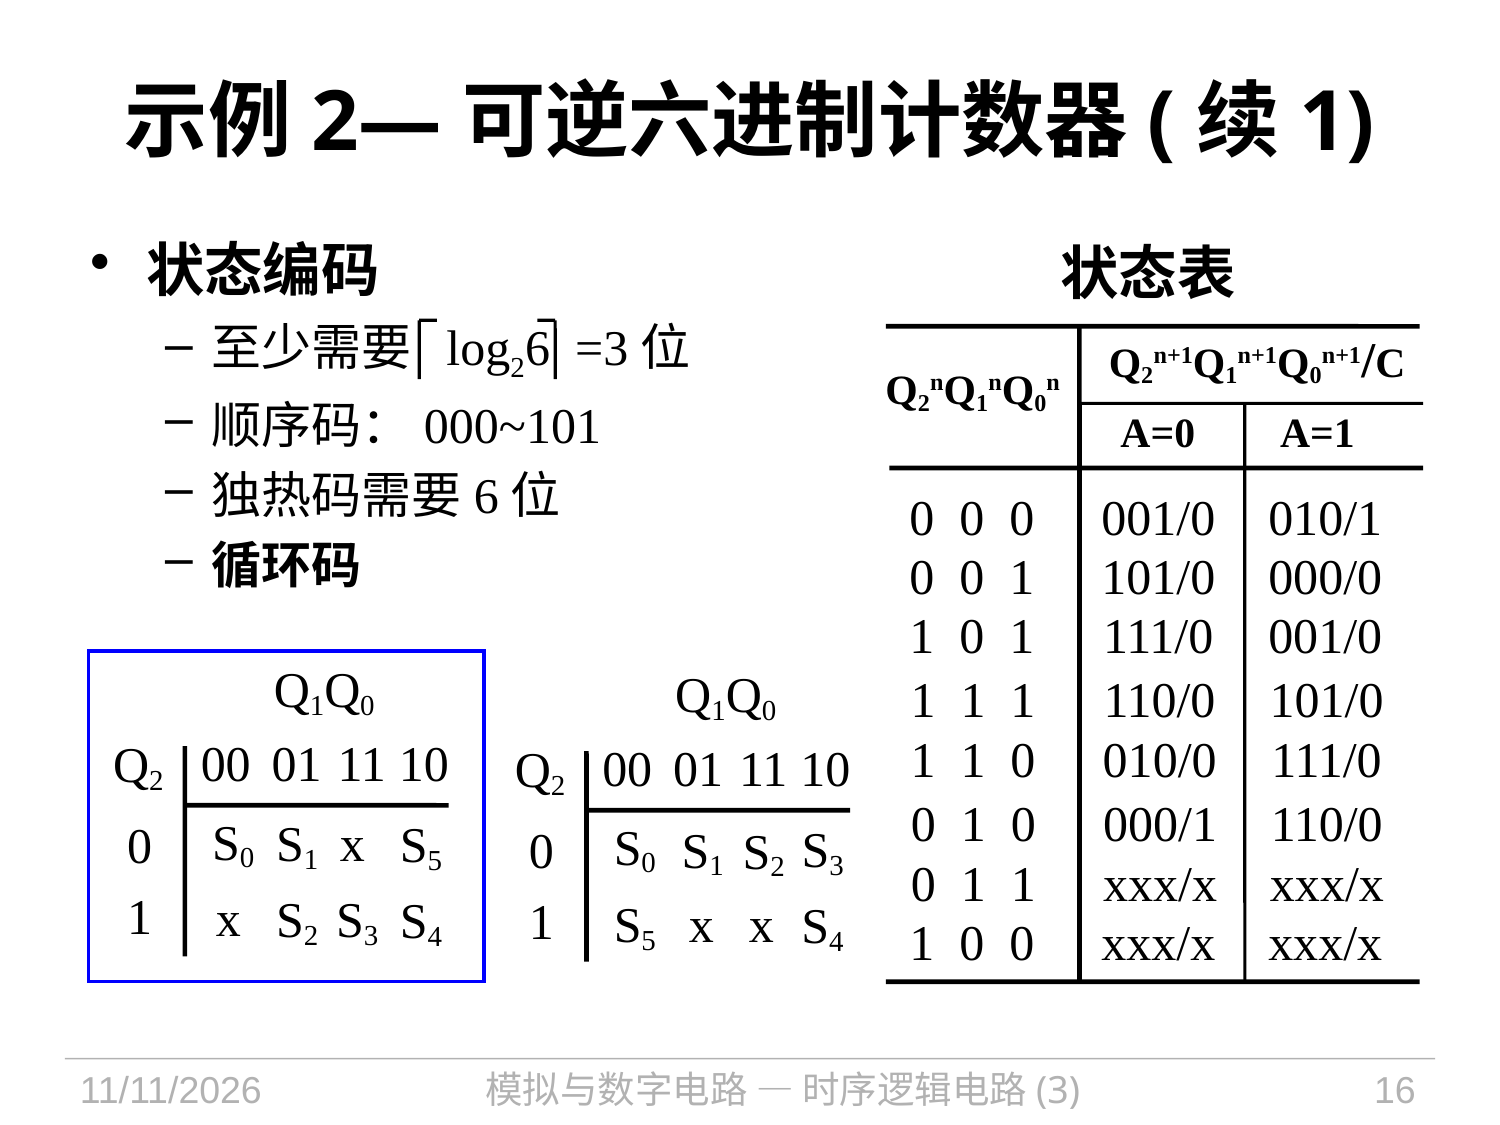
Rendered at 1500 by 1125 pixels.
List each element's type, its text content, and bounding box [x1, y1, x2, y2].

footer 模拟与数字电路 — 时序逻辑电路(3) [359, 1058, 1205, 1125]
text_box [111, 657, 450, 957]
title 示例2—可逆六进制计数器(续1) [75, 20, 1425, 214]
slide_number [64, 1058, 348, 1125]
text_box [537, 320, 556, 380]
list 状态编码 至少需要 log26 =3位 顺序码：000~101 独热码需要6位 循环码 [75, 226, 863, 616]
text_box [909, 485, 1385, 972]
text_box 状态表 [1046, 229, 1264, 314]
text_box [418, 320, 438, 380]
slide_number 16 [1230, 1058, 1431, 1125]
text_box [513, 662, 851, 962]
text_box [88, 650, 484, 982]
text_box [866, 320, 1430, 982]
